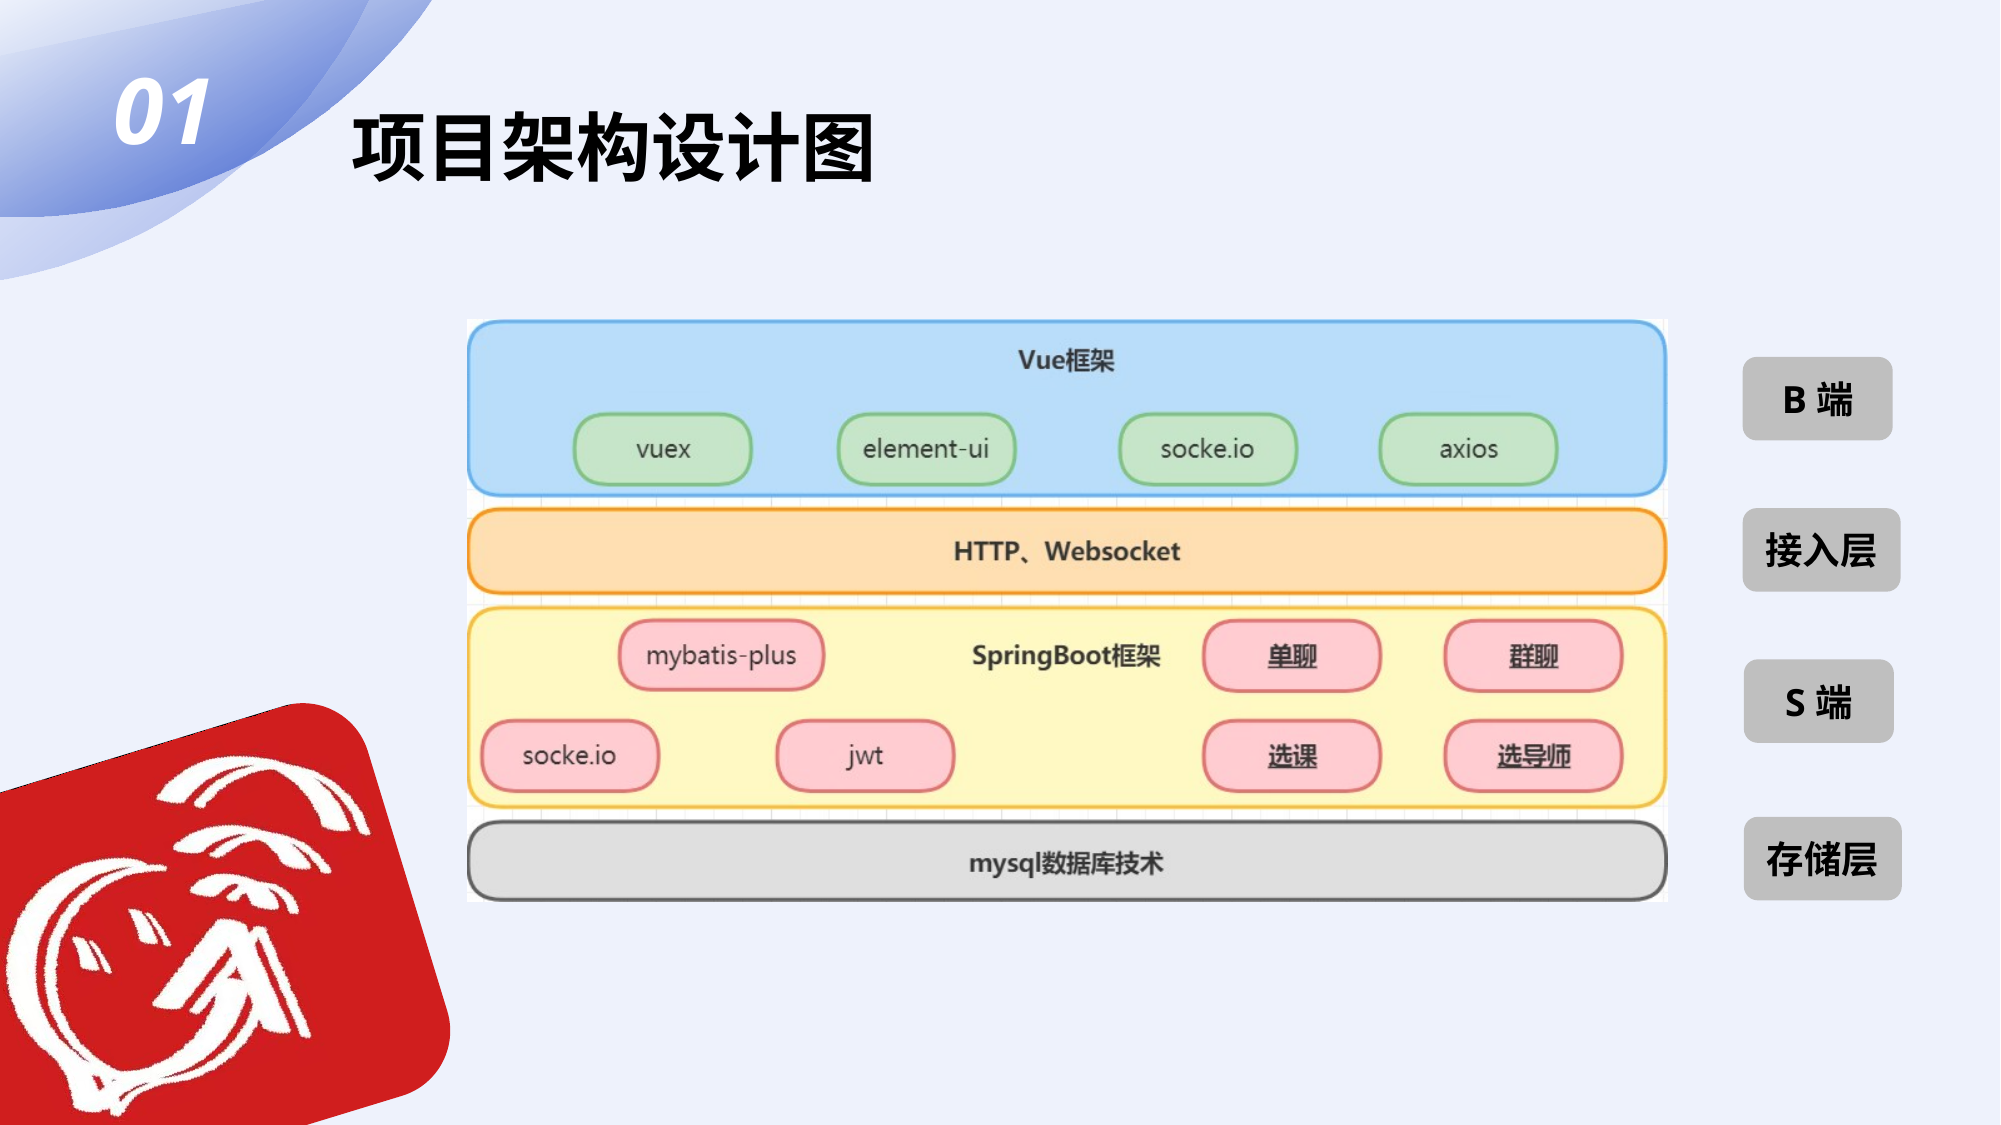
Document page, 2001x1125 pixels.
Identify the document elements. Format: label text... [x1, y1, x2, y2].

text_box 存储层 [1742, 815, 1903, 902]
text_box S端 [1742, 658, 1895, 744]
text_box 接入层 [1741, 507, 1902, 593]
text_box 01 [98, 46, 230, 171]
picture [467, 319, 1668, 902]
text_box 项目架构设计图 [336, 93, 892, 198]
picture [0, 703, 451, 1125]
text_box B端 [1741, 355, 1894, 442]
